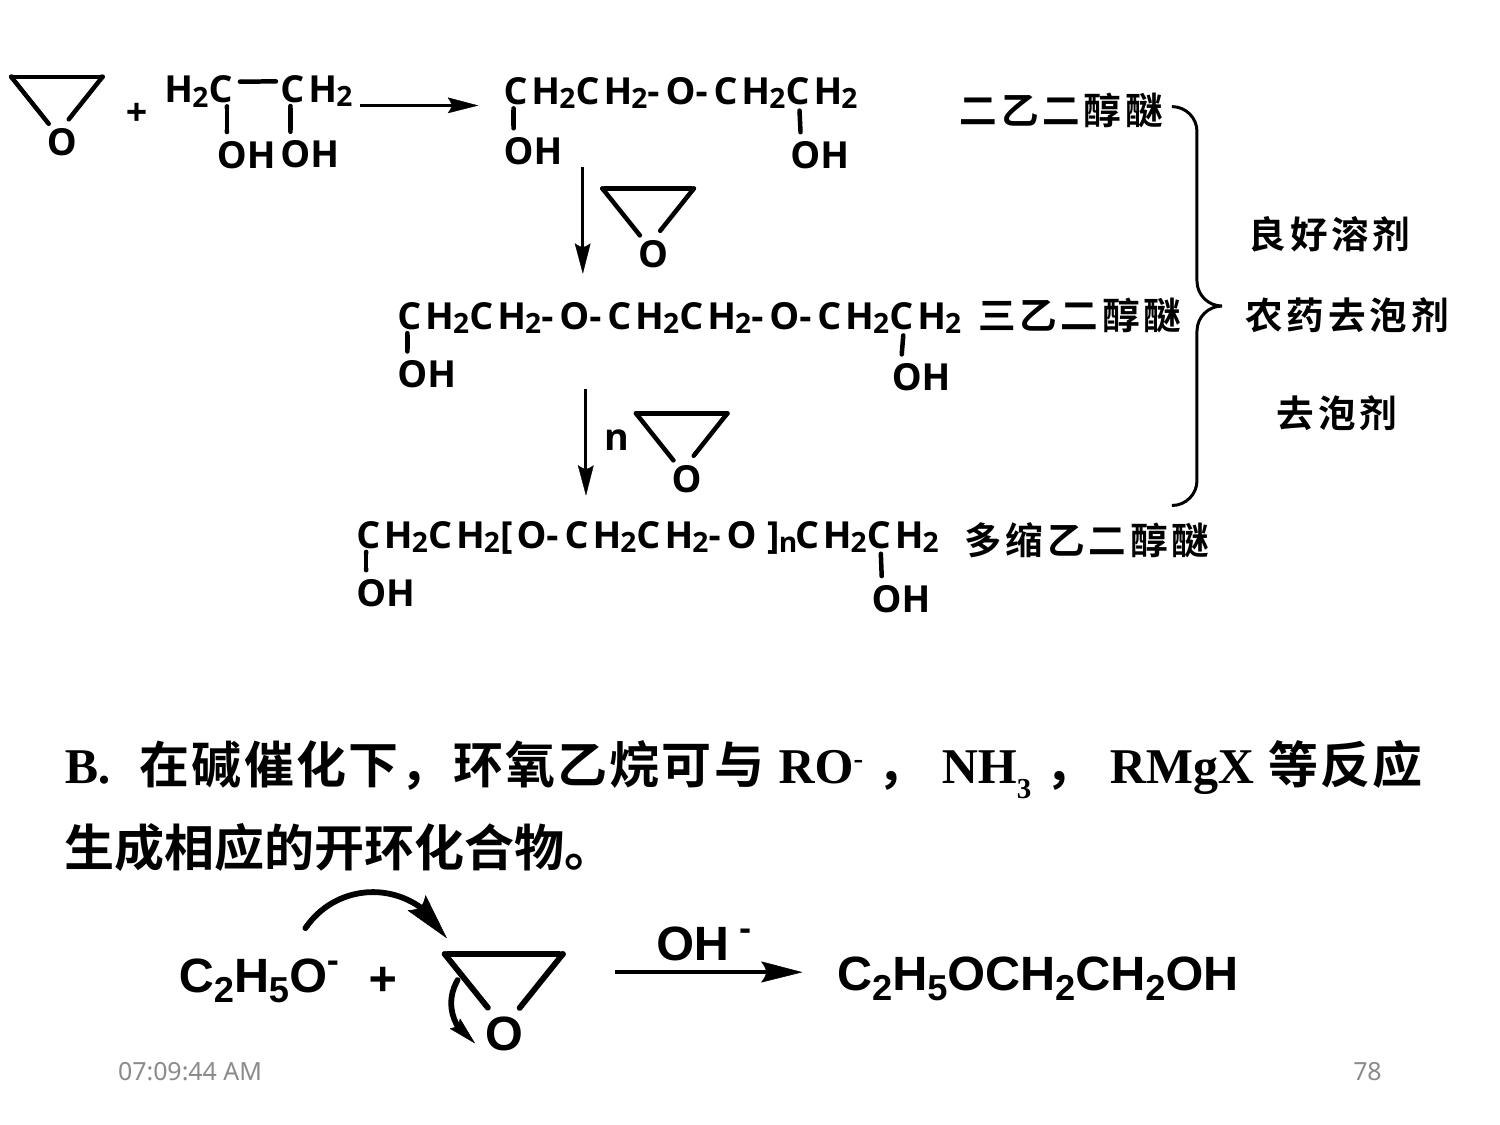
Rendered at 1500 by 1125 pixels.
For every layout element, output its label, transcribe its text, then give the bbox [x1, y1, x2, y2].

slide_number 78 [1059, 1042, 1397, 1103]
text_box B. 在碱催化下，环氧乙烷可与RO-，NH3，RMgX等反应生成相应的开环化合物。 [50, 712, 1438, 885]
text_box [0, 66, 1459, 618]
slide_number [103, 1042, 441, 1103]
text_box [171, 881, 1247, 1058]
